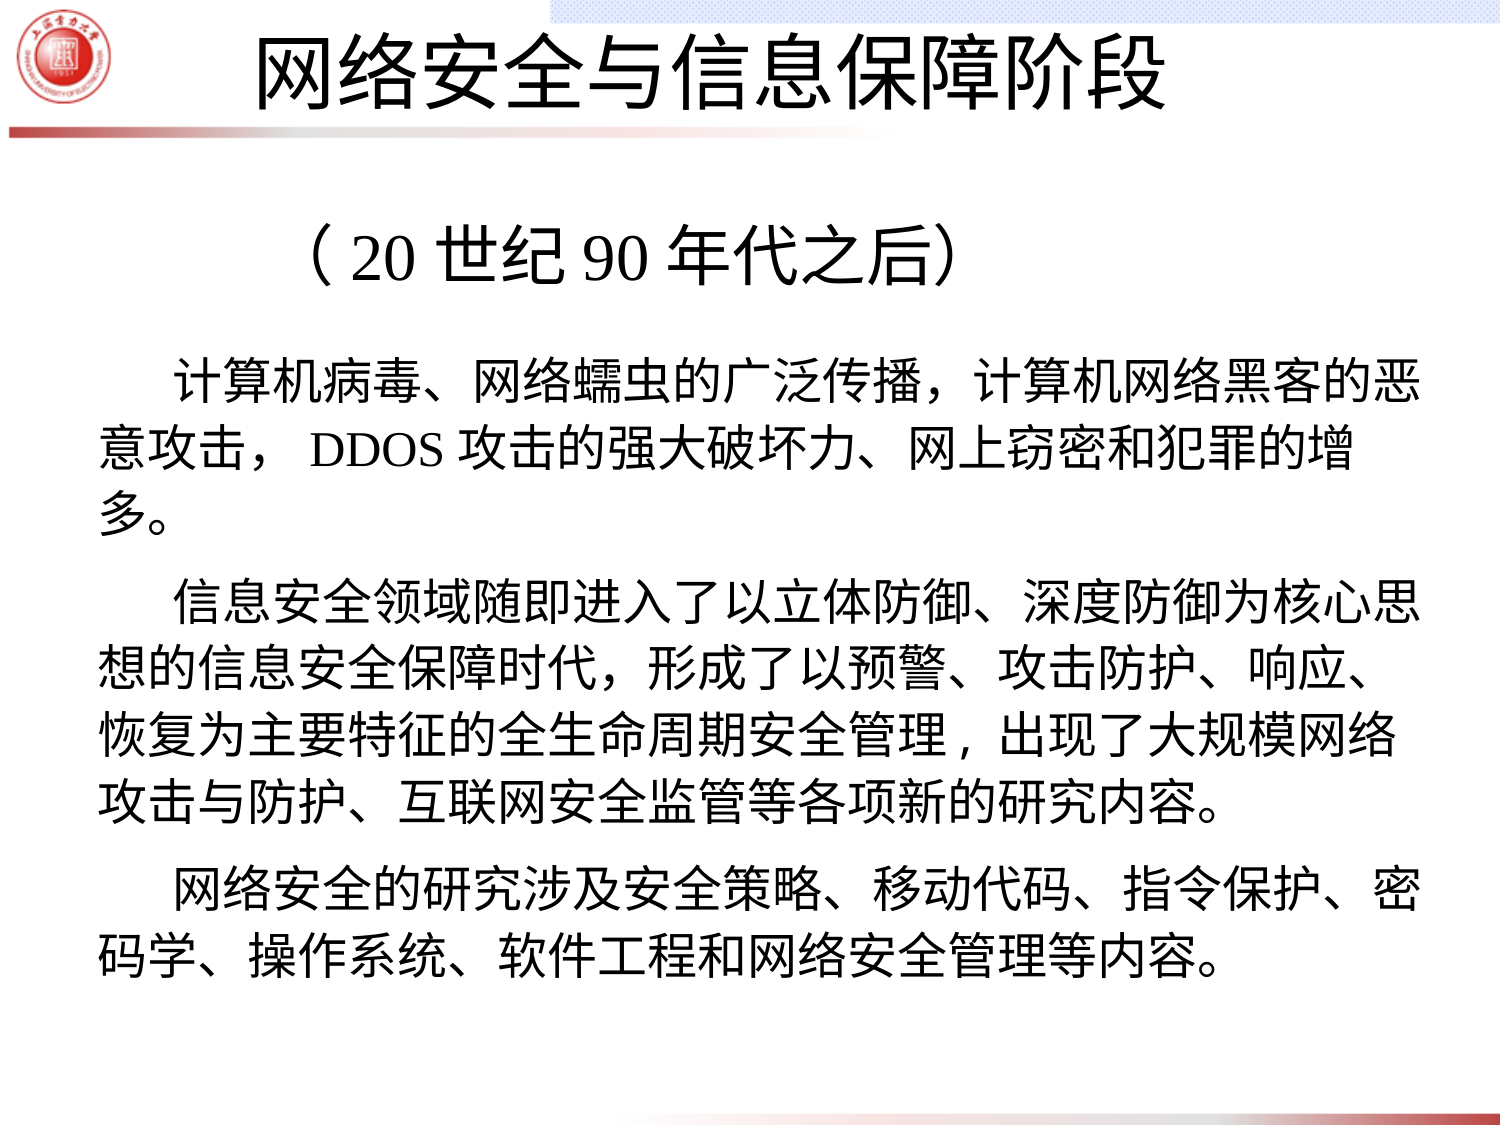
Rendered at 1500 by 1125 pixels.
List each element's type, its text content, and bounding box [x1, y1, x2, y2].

text_box 计算机病毒、网络蠕虫的广泛传播，计算机网络黑客的恶意攻击，DDOS攻击的强大破坏力、网上窃密和犯罪的增多。 信息安全领域随即进入了以立体防御、深度防御为核心思想的信息安全保障时代，形成了以预警、攻击防护、响应、恢复为主要特征的全生命周期安全管理, 出现了大规模网络攻击与防护、互联网安全监管等各项新的研究内容。 网络安全的研究涉及安全策略、移动代码、指令保护、密码学、操作系统、软件工程和网络安全管理等内容。 [82, 335, 1461, 992]
text_box （20世纪90年代之后） [252, 211, 1436, 302]
picture [0, 0, 1500, 1125]
text_box 网络安全与信息保障阶段 [237, 37, 1421, 128]
